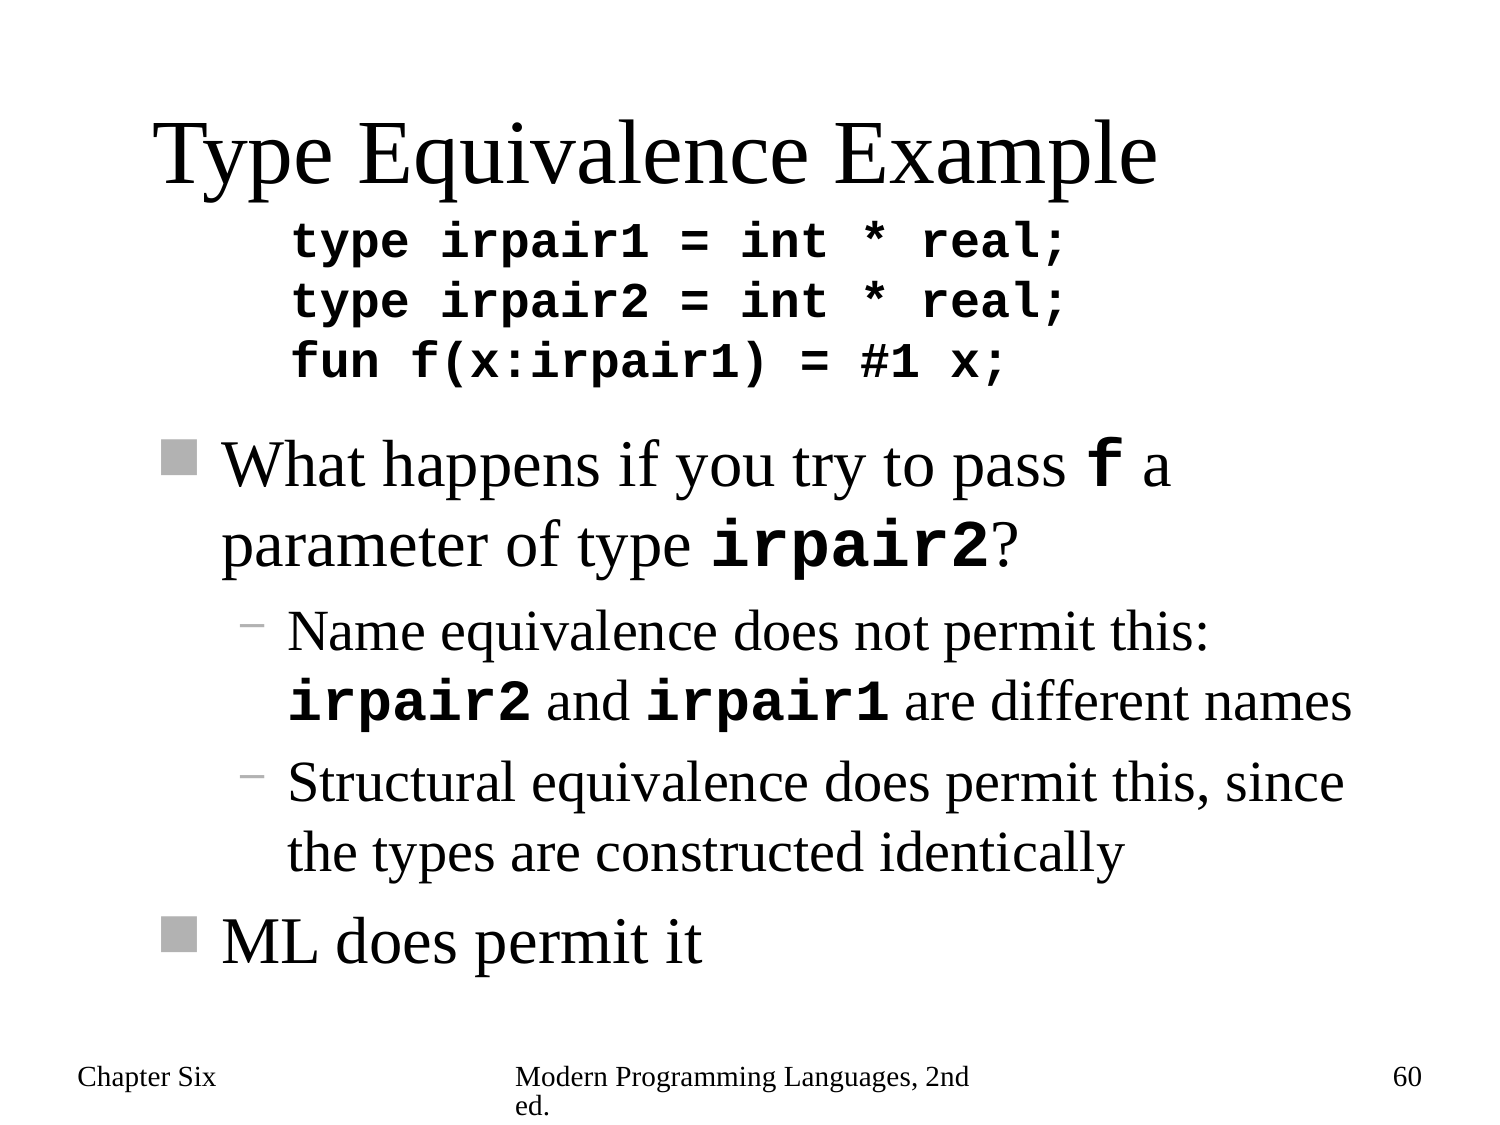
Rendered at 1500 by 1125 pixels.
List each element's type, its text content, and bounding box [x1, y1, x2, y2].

slide_number Chapter Six [62, 1036, 401, 1113]
list What happens if you try to pass f a parameter of type irpair2? Name equivalence does not permit this: irpair2 and irpair1 are different names Structural equivalence does permit this, since the types are constructed identically ML does permit it [149, 412, 1426, 1026]
slide_number 60 [1124, 1036, 1438, 1113]
text_box type irpair1 = int * real; type irpair2 = int * real; fun f(x:irpair1) = #1 x; [274, 199, 1263, 395]
footer Modern Programming Languages, 2nd ed. [499, 1036, 1001, 1113]
title Type Equivalence Example [137, 56, 1413, 238]
